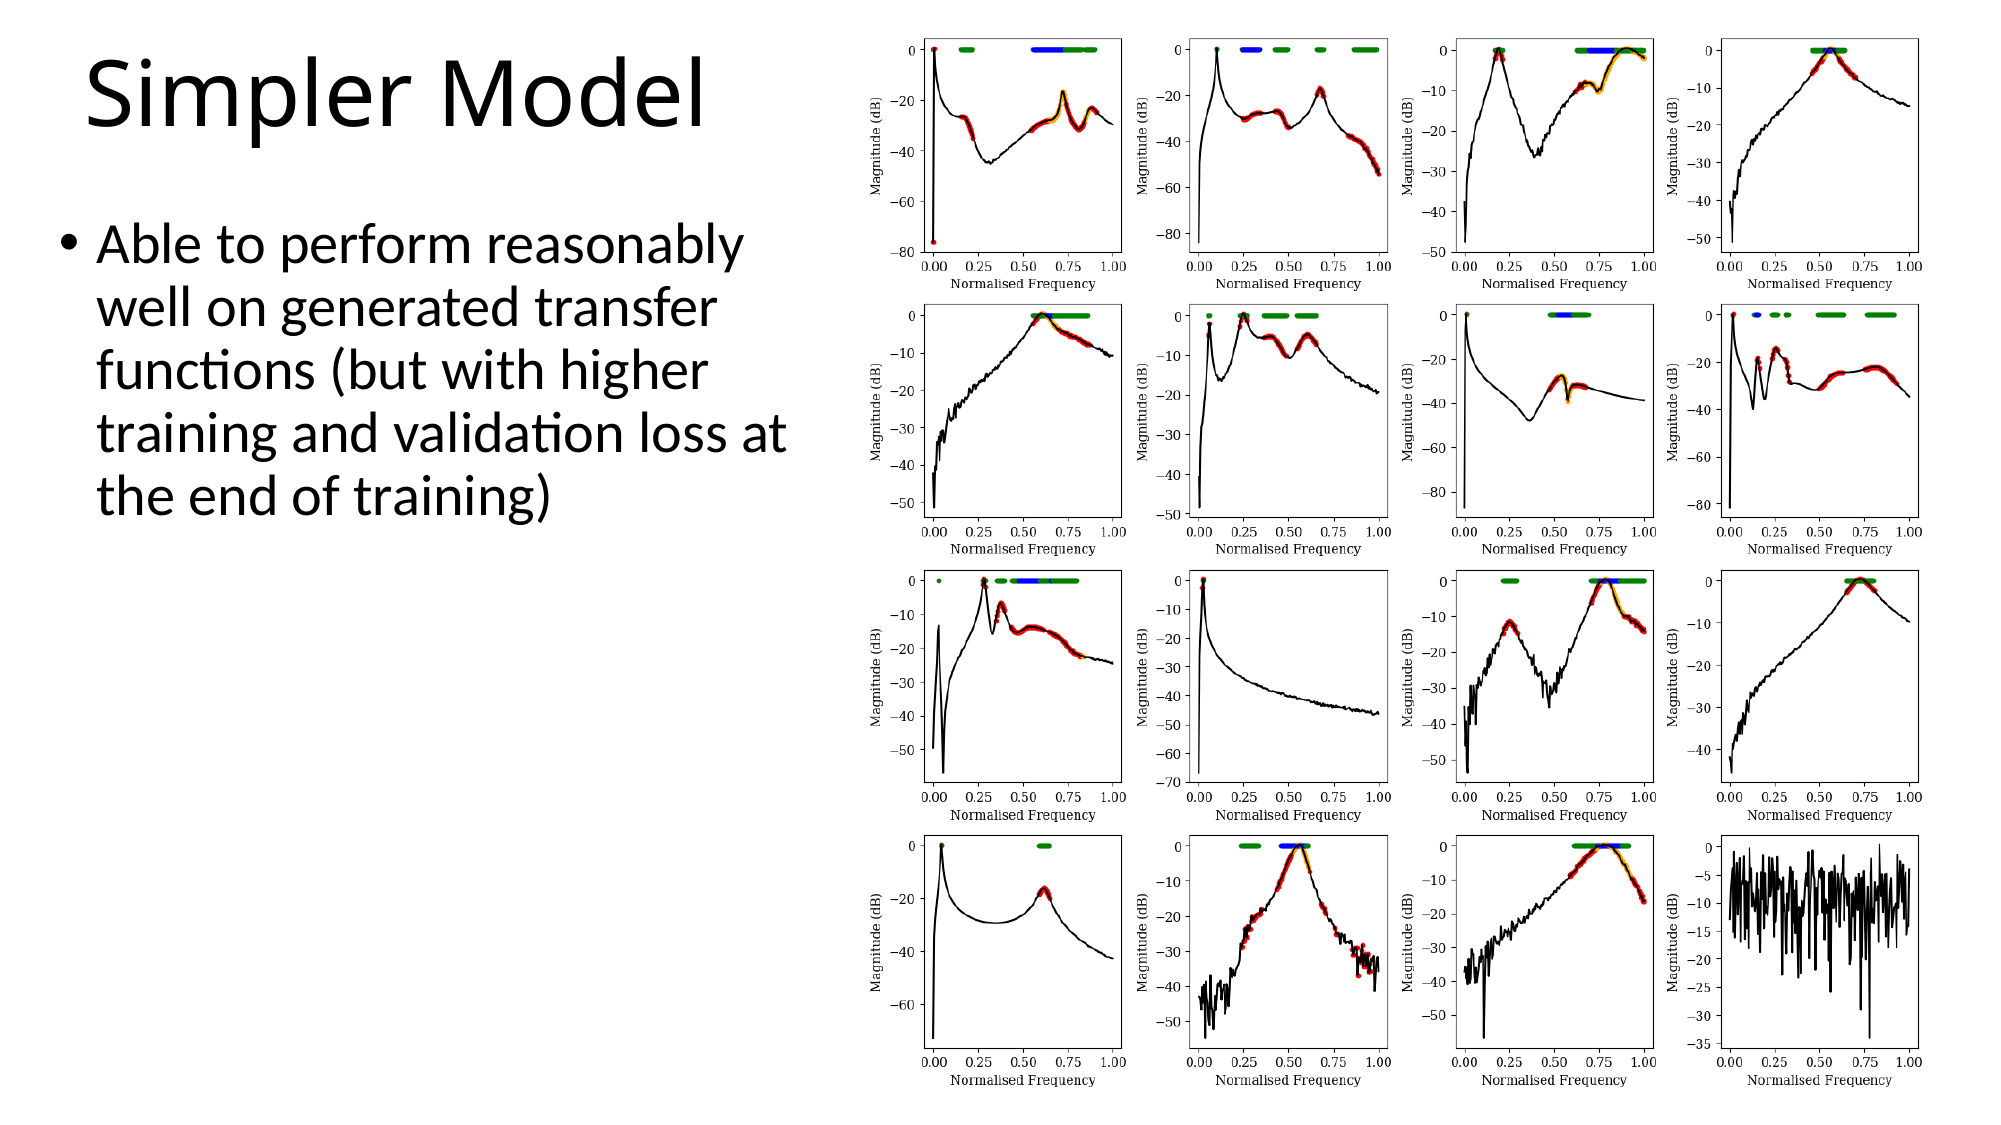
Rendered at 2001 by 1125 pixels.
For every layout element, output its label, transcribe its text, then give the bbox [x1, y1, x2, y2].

title Simpler Model [69, 0, 1795, 206]
list Able to perform reasonably well on generated transfer functions (but with higher training and validation loss at the end of training) [43, 205, 820, 920]
picture [862, 30, 1931, 1095]
